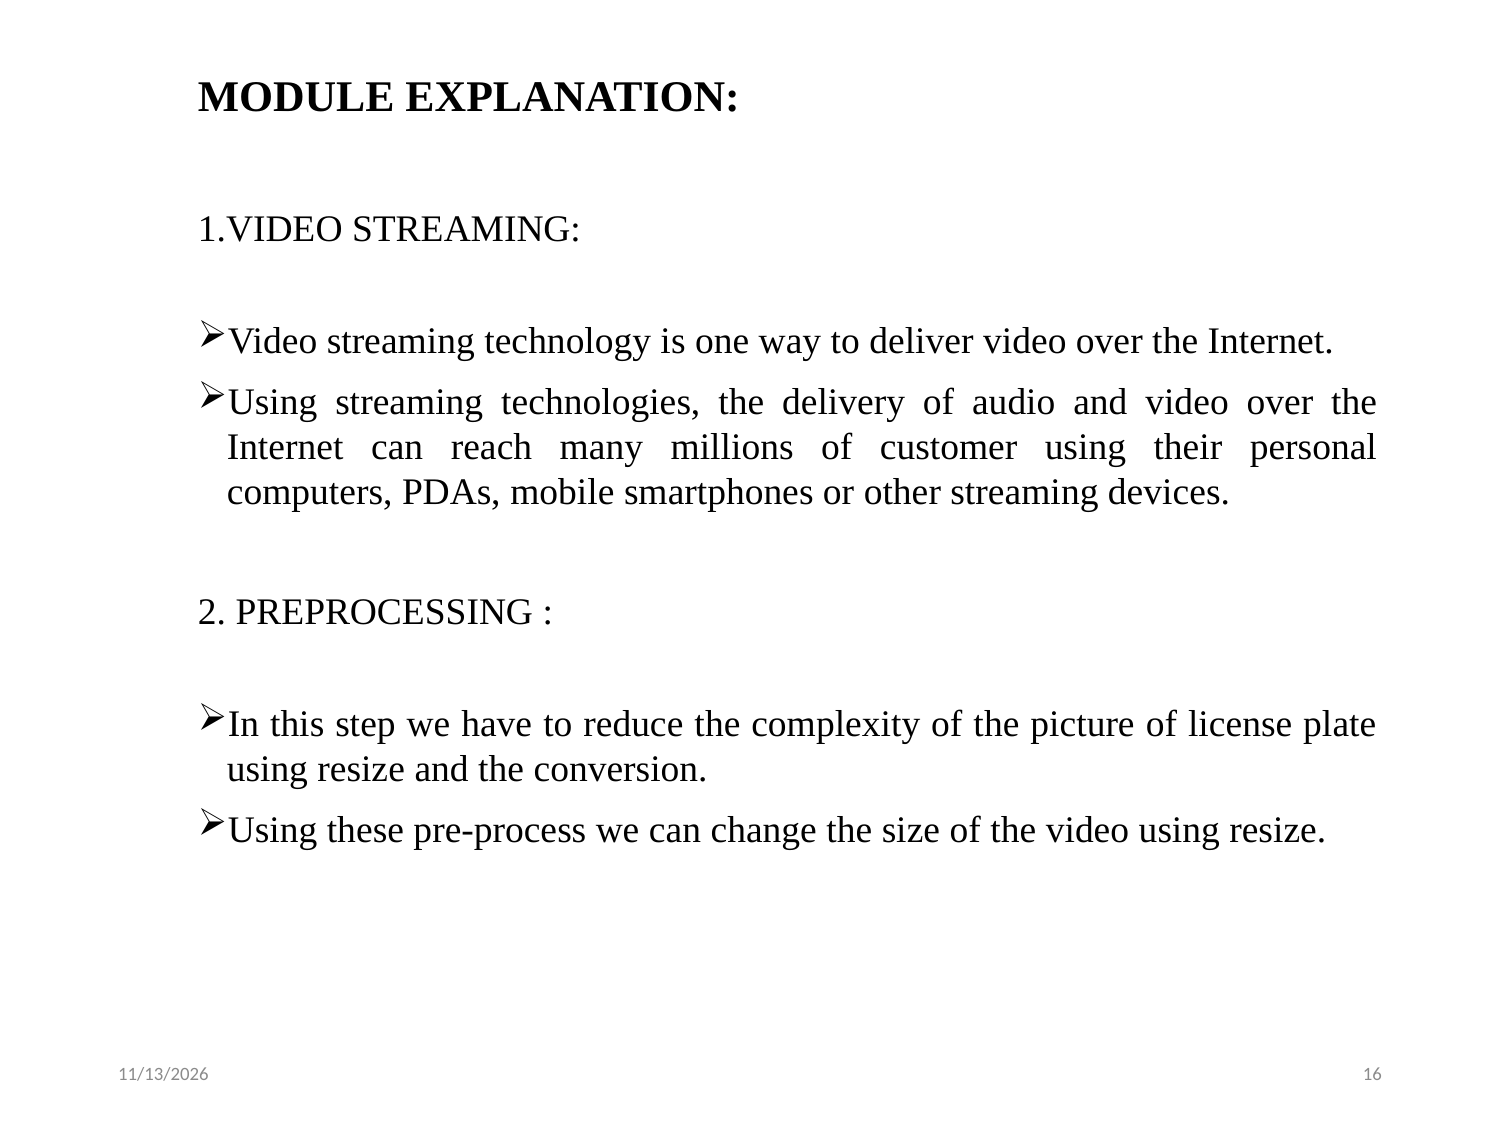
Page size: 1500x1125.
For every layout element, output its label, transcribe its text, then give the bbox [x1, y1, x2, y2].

slide_number 16 [1059, 1042, 1397, 1103]
list MODULE EXPLANATION: 1.VIDEO STREAMING: Video streaming technology is one way to deliver video over the Internet. Using streaming technologies, the delivery of audio and video over the Internet can reach many millions of customer using their personal computers, PDAs, mobile smartphones or other streaming devices. 2. PREPROCESSING : In this step we have to reduce the complexity of the picture of license plate using resize and the conversion. Using these pre-process we can change the size of the video using resize. [183, 66, 1394, 985]
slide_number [103, 1042, 441, 1103]
